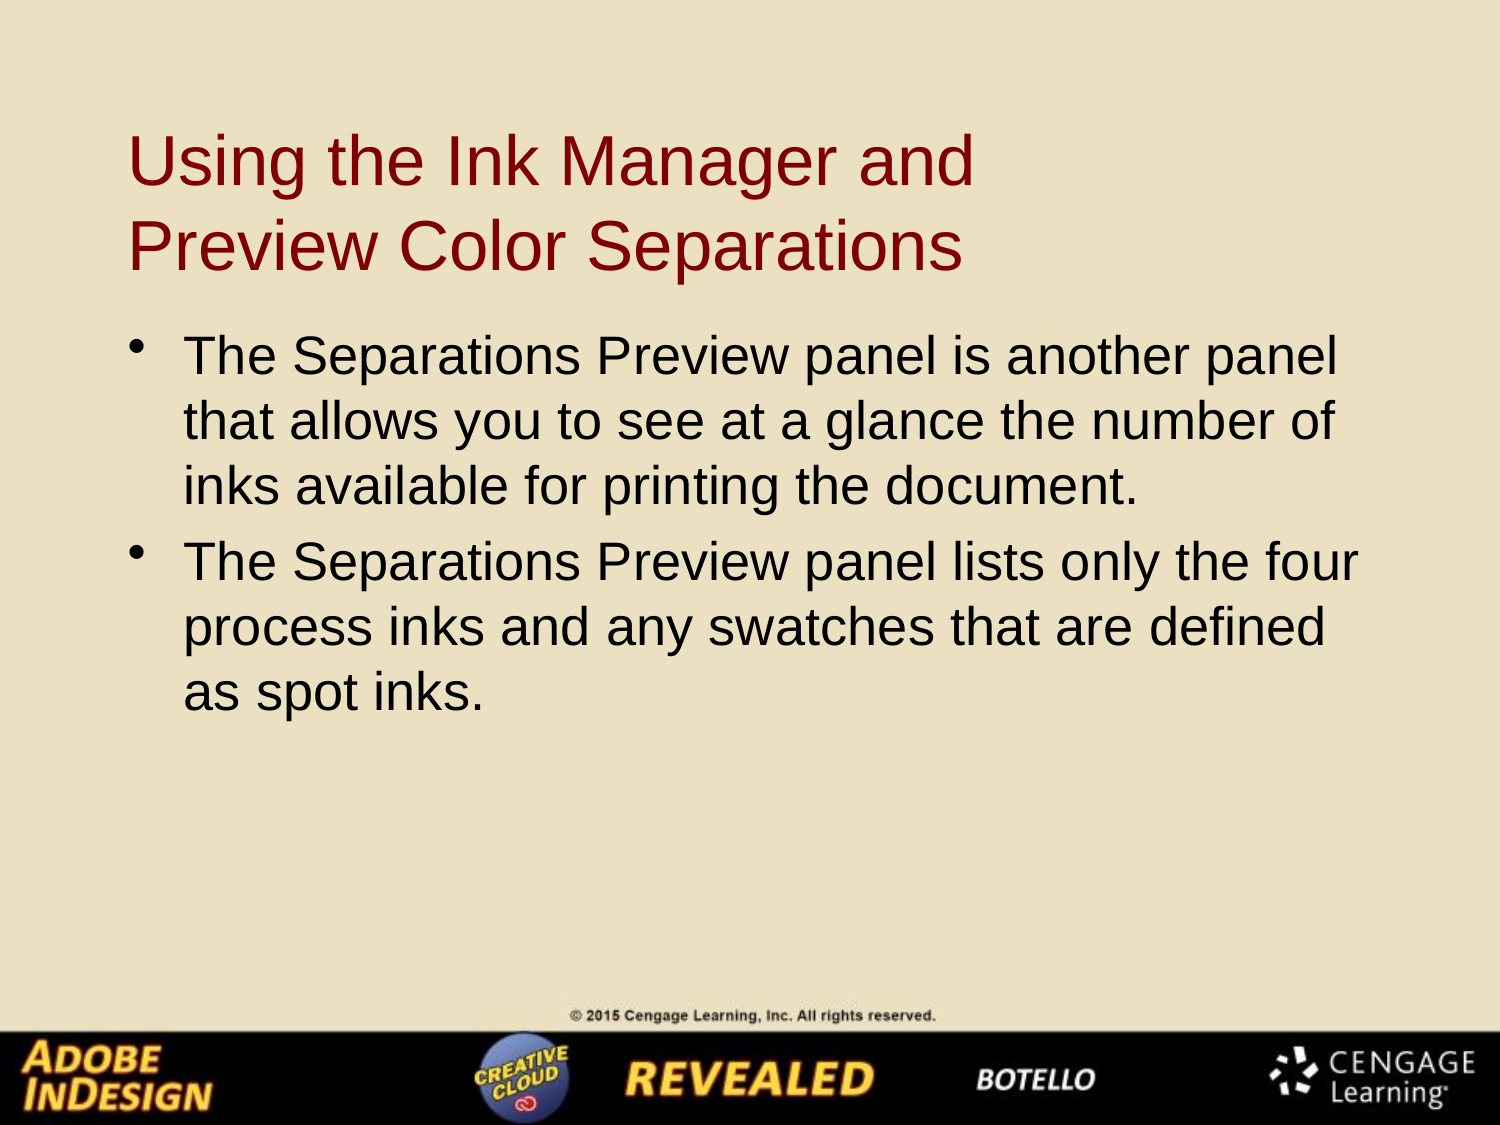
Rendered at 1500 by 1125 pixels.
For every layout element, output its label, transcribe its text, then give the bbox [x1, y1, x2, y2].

picture [0, 0, 1500, 1125]
list The Separations Preview panel is another panel that allows you to see at a glance the number of inks available for printing the document. The Separations Preview panel lists only the four process inks and any swatches that are defined as spot inks. [112, 312, 1388, 1000]
title Using the Ink Manager and Preview Color Separations [112, 99, 1088, 300]
